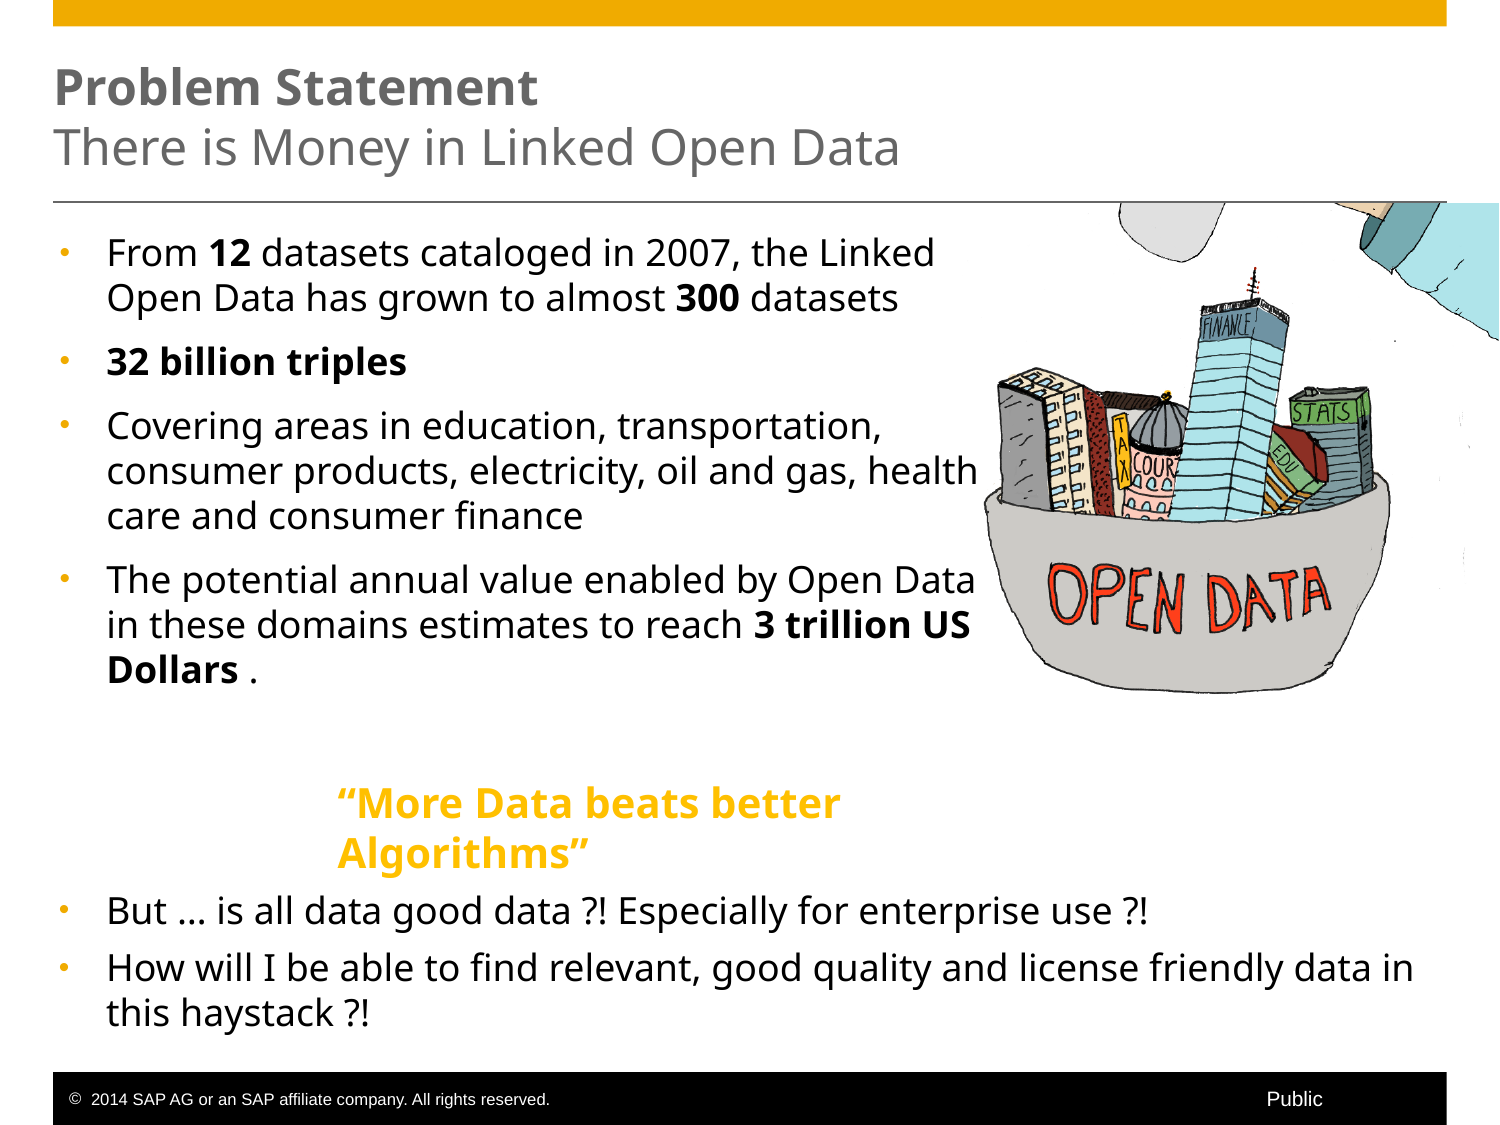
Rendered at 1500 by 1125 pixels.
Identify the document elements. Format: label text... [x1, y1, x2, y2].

title Problem Statement There is Money in Linked Open Data [53, 53, 1447, 178]
text_box But … is all data good data ?! Especially for enterprise use ?! How will I be able to find relevant, good quality and license friendly data in this haystack ?! [59, 886, 1464, 1035]
text_box From 12 datasets cataloged in 2007, the Linked Open Data has grown to almost 300 datasets 32 billion triples Covering areas in education, transportation, consumer products, electricity, oil and gas, health care and consumer finance The potential annual value enabled by Open Data in these domains estimates to reach 3 trillion US Dollars . [59, 229, 920, 691]
picture [926, 203, 1500, 701]
text_box “More Data beats better Algorithms” [337, 776, 1063, 877]
